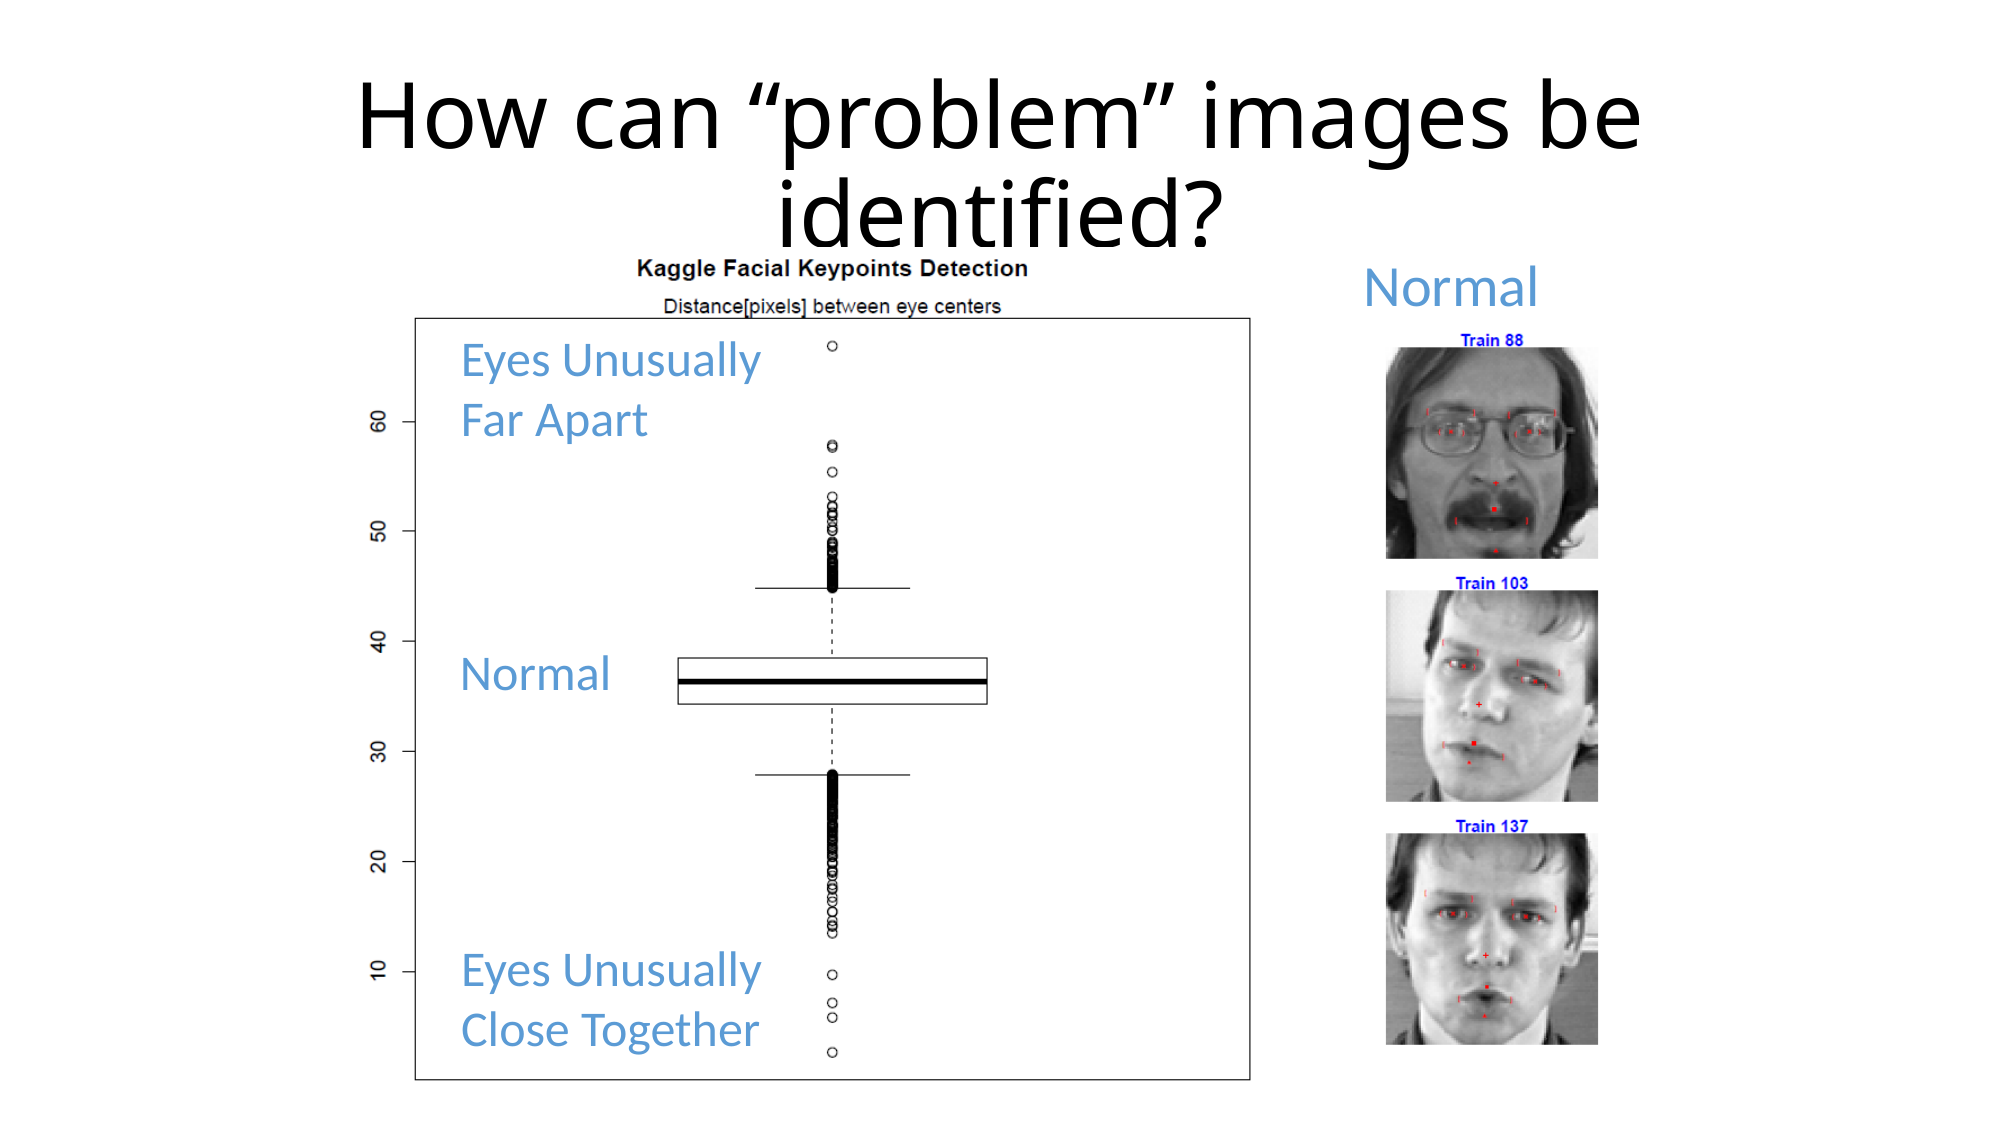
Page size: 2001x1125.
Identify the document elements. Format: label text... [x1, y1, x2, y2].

title How can “problem” images be identified? [137, 59, 1863, 278]
text_box Normal [1348, 240, 1555, 326]
picture [1377, 326, 1606, 1046]
picture [353, 247, 1264, 1095]
